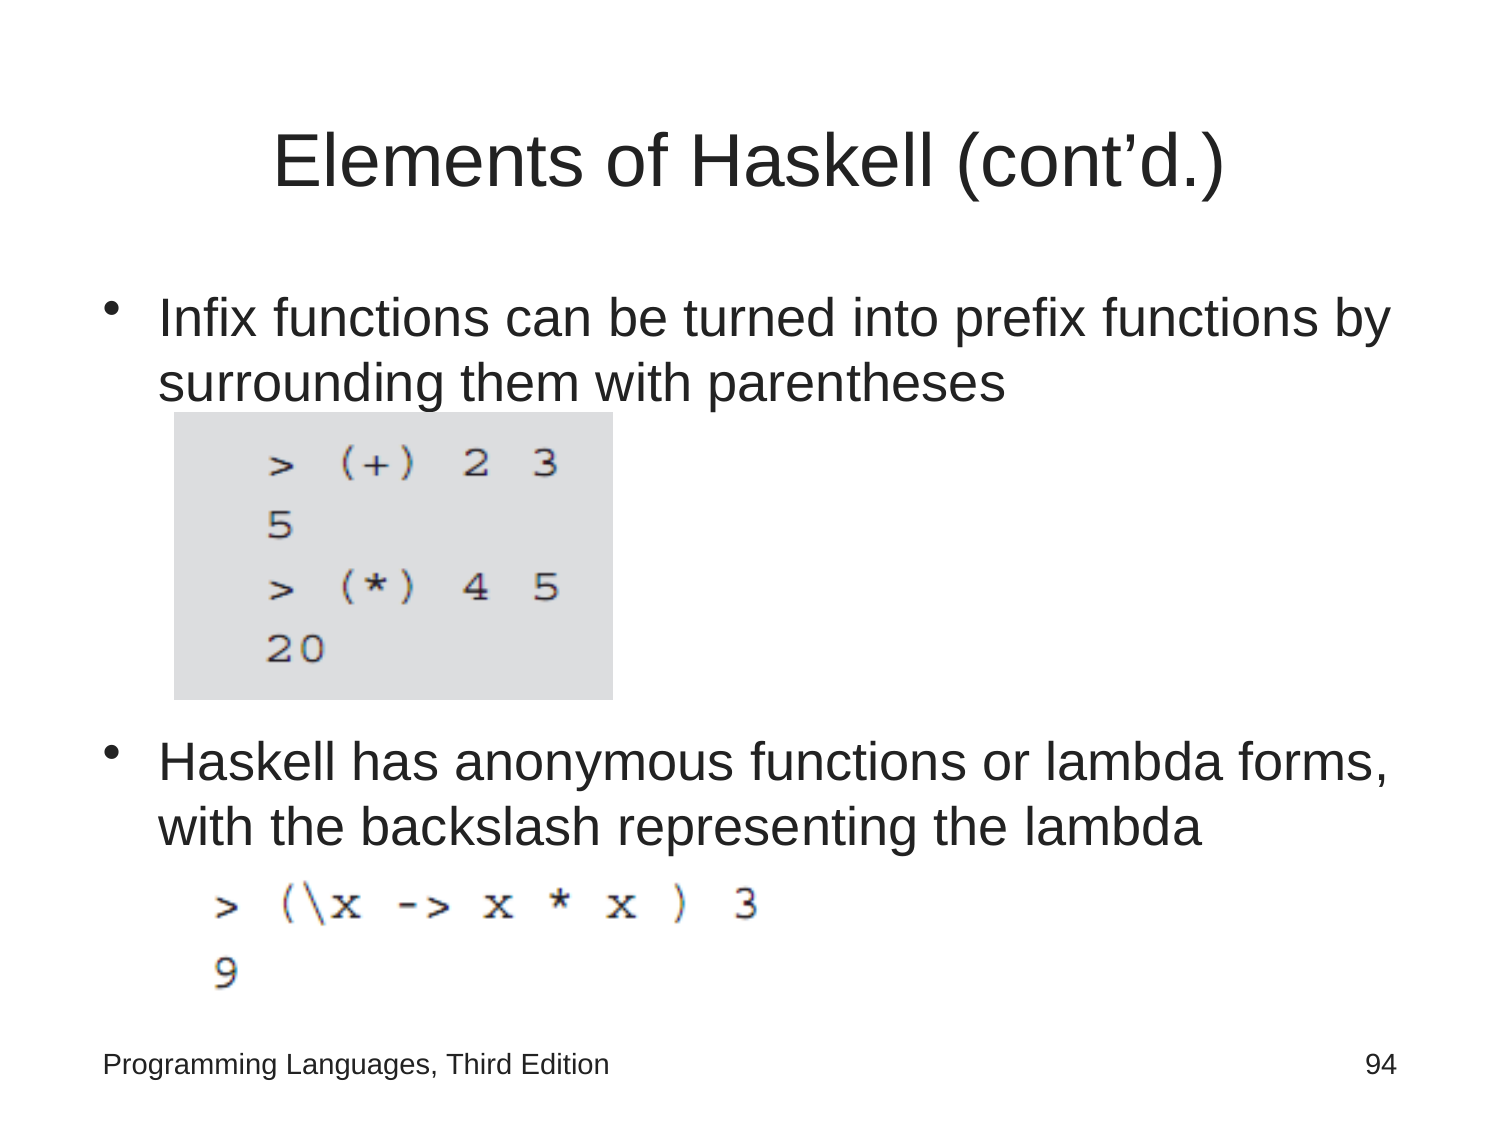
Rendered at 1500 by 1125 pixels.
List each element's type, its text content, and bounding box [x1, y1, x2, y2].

title Elements of Haskell (cont’d.) [87, 62, 1413, 250]
picture [174, 874, 780, 1013]
slide_number 94 [1074, 1037, 1413, 1101]
picture [174, 412, 613, 701]
footer Programming Languages, Third Edition [87, 1037, 1051, 1101]
list Infix functions can be turned into prefix functions by surrounding them with parentheses Haskell has anonymous functions or lambda forms, with the backslash representing the lambda [87, 275, 1413, 1025]
